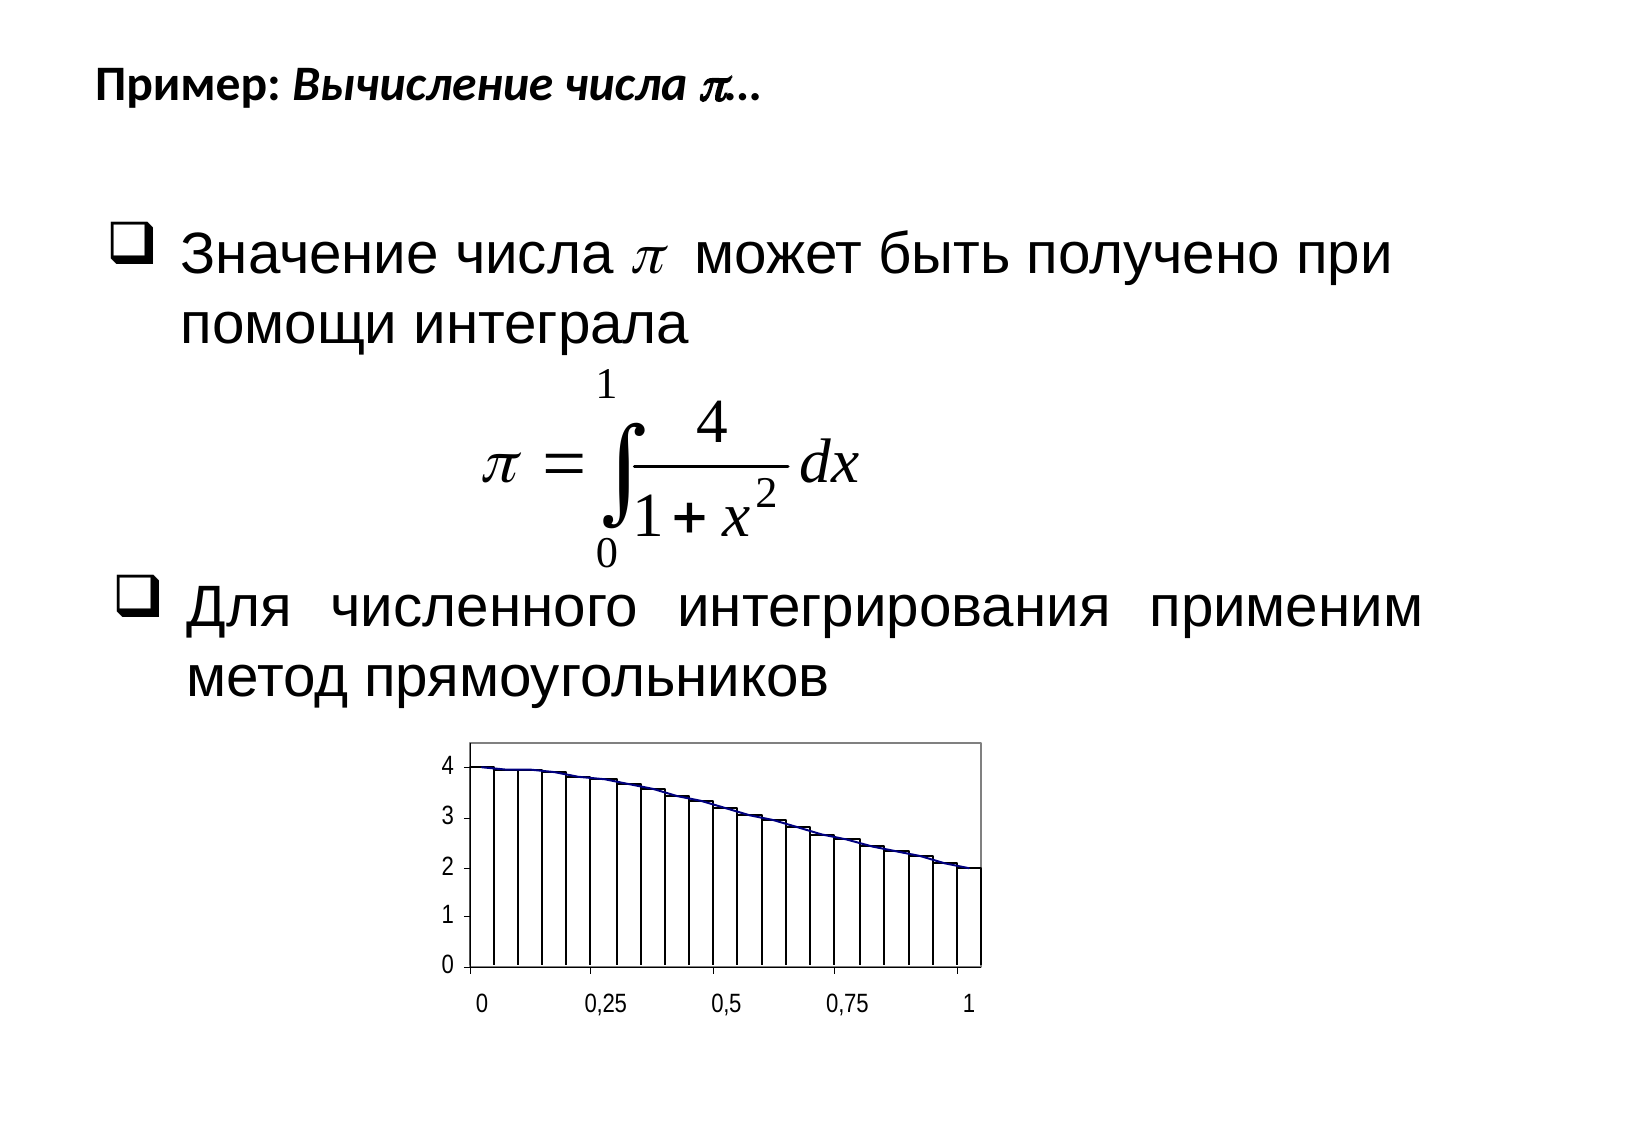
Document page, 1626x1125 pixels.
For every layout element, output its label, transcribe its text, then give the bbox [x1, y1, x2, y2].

title Пример: Вычисление числа … [79, 42, 1275, 120]
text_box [472, 349, 872, 583]
text_box Для численного интегрирования применим метод прямоугольников [97, 560, 1439, 716]
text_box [386, 680, 1014, 1071]
text_box Значение числа  может быть получено при помощи интеграла [91, 207, 1465, 363]
